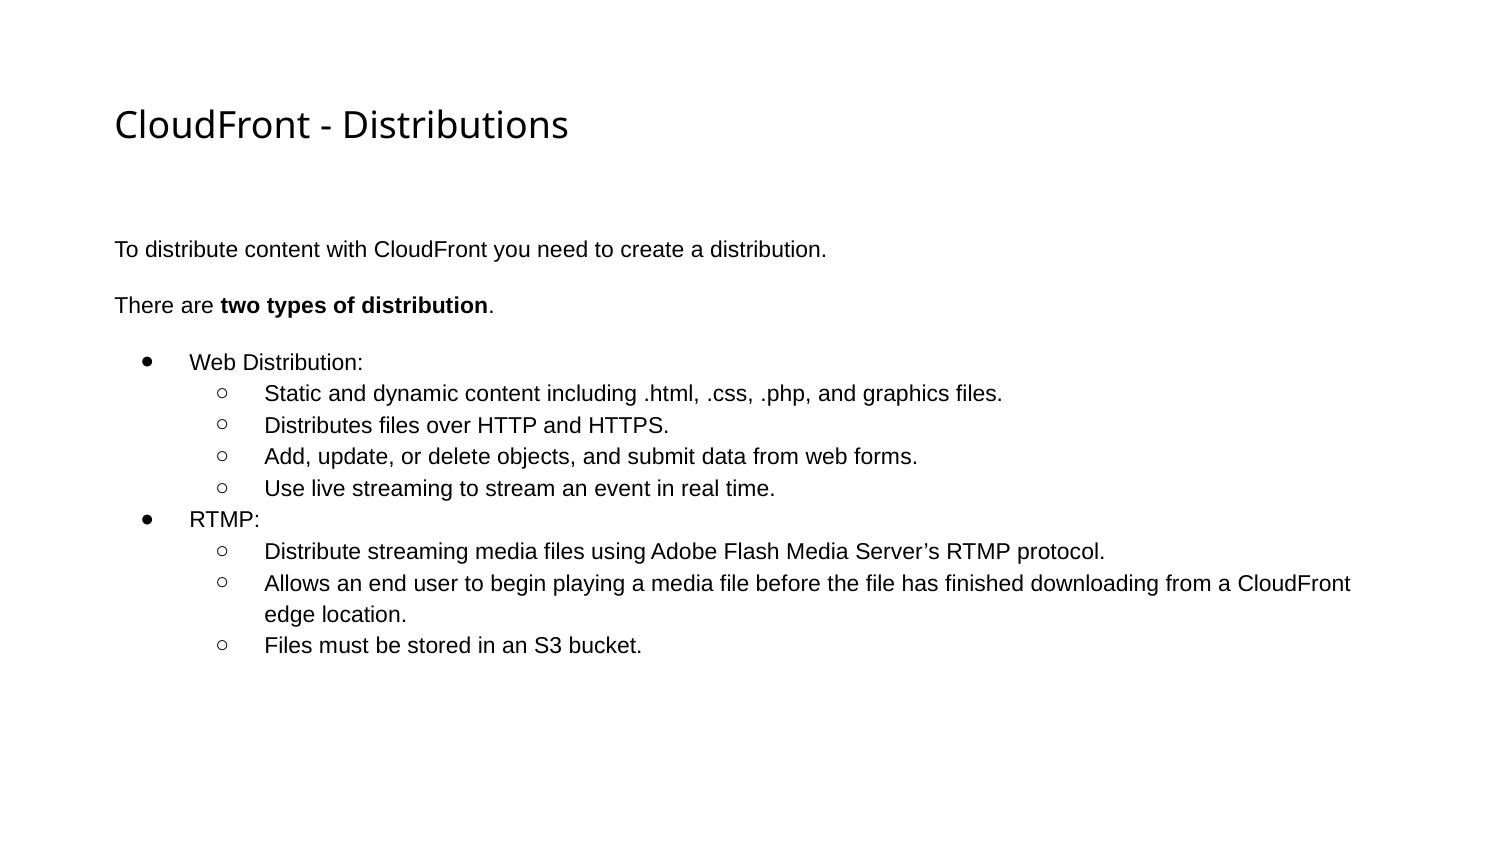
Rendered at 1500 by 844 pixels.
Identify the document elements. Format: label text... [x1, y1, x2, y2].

list To distribute content with CloudFront you need to create a distribution. There are two types of distribution. Web Distribution: Static and dynamic content including .html, .css, .php, and graphics files. Distributes files over HTTP and HTTPS. Add, update, or delete objects, and submit data from web forms. Use live streaming to stream an event in real time. RTMP: Distribute streaming media files using Adobe Flash Media Server’s RTMP protocol. Allows an end user to begin playing a media file before the file has finished downloading from a CloudFront edge location. Files must be stored in an S3 bucket. [103, 224, 1397, 802]
title CloudFront - Distributions [103, 44, 1397, 208]
